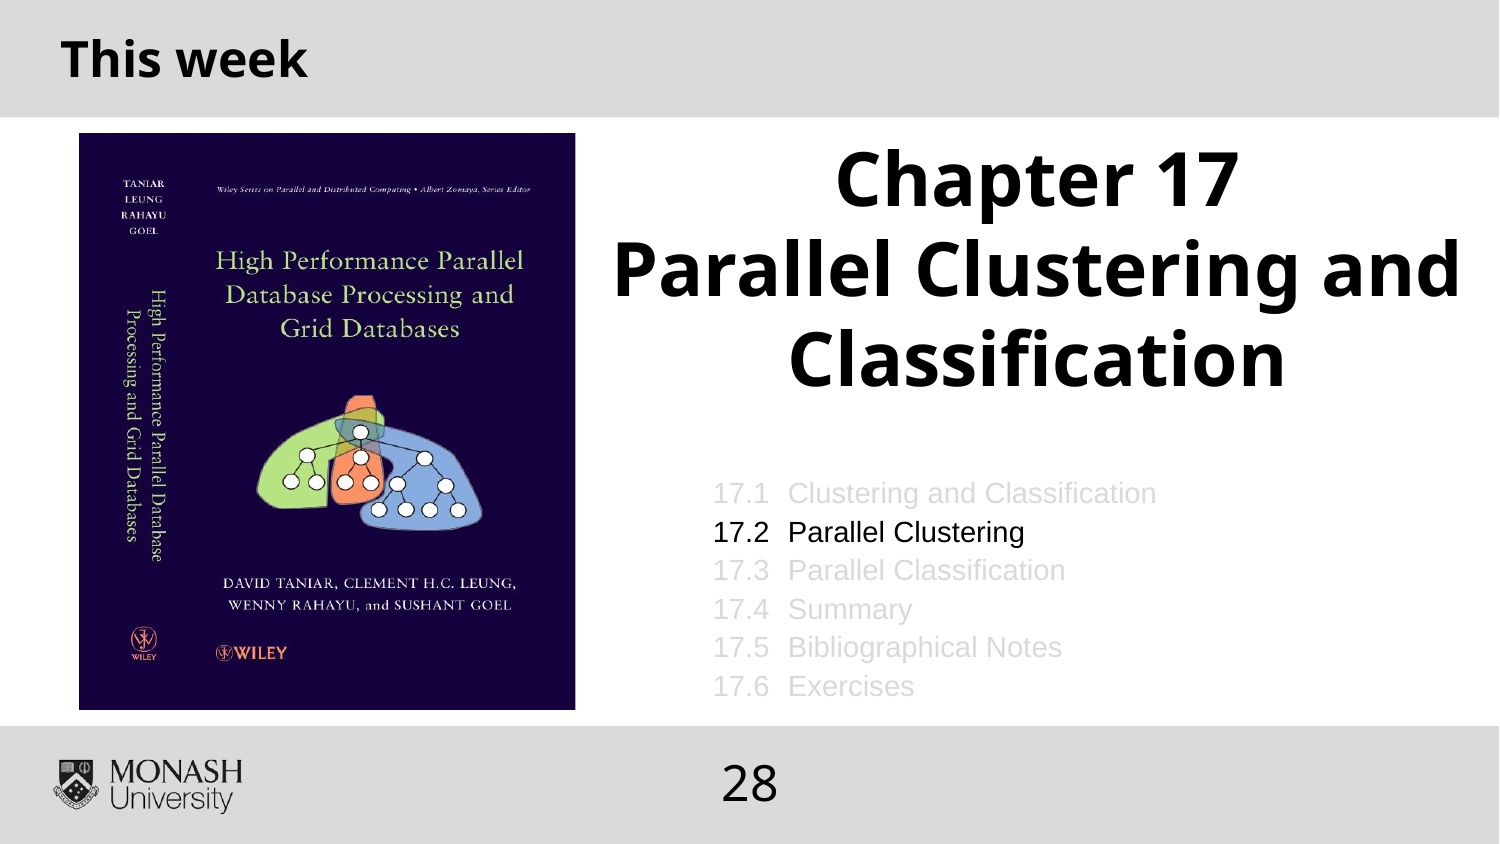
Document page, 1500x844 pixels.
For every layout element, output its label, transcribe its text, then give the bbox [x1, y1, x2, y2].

text_box Chapter 17 Parallel Clustering and Classification [580, 202, 1500, 409]
text_box 17.1 Clustering and Classification 17.2 Parallel Clustering 17.3 Parallel Classification 17.4 Summary 17.5 Bibliographical Notes 17.6 Exercises [698, 463, 1330, 690]
list This week [45, 19, 1464, 97]
picture [0, 0, 1499, 844]
